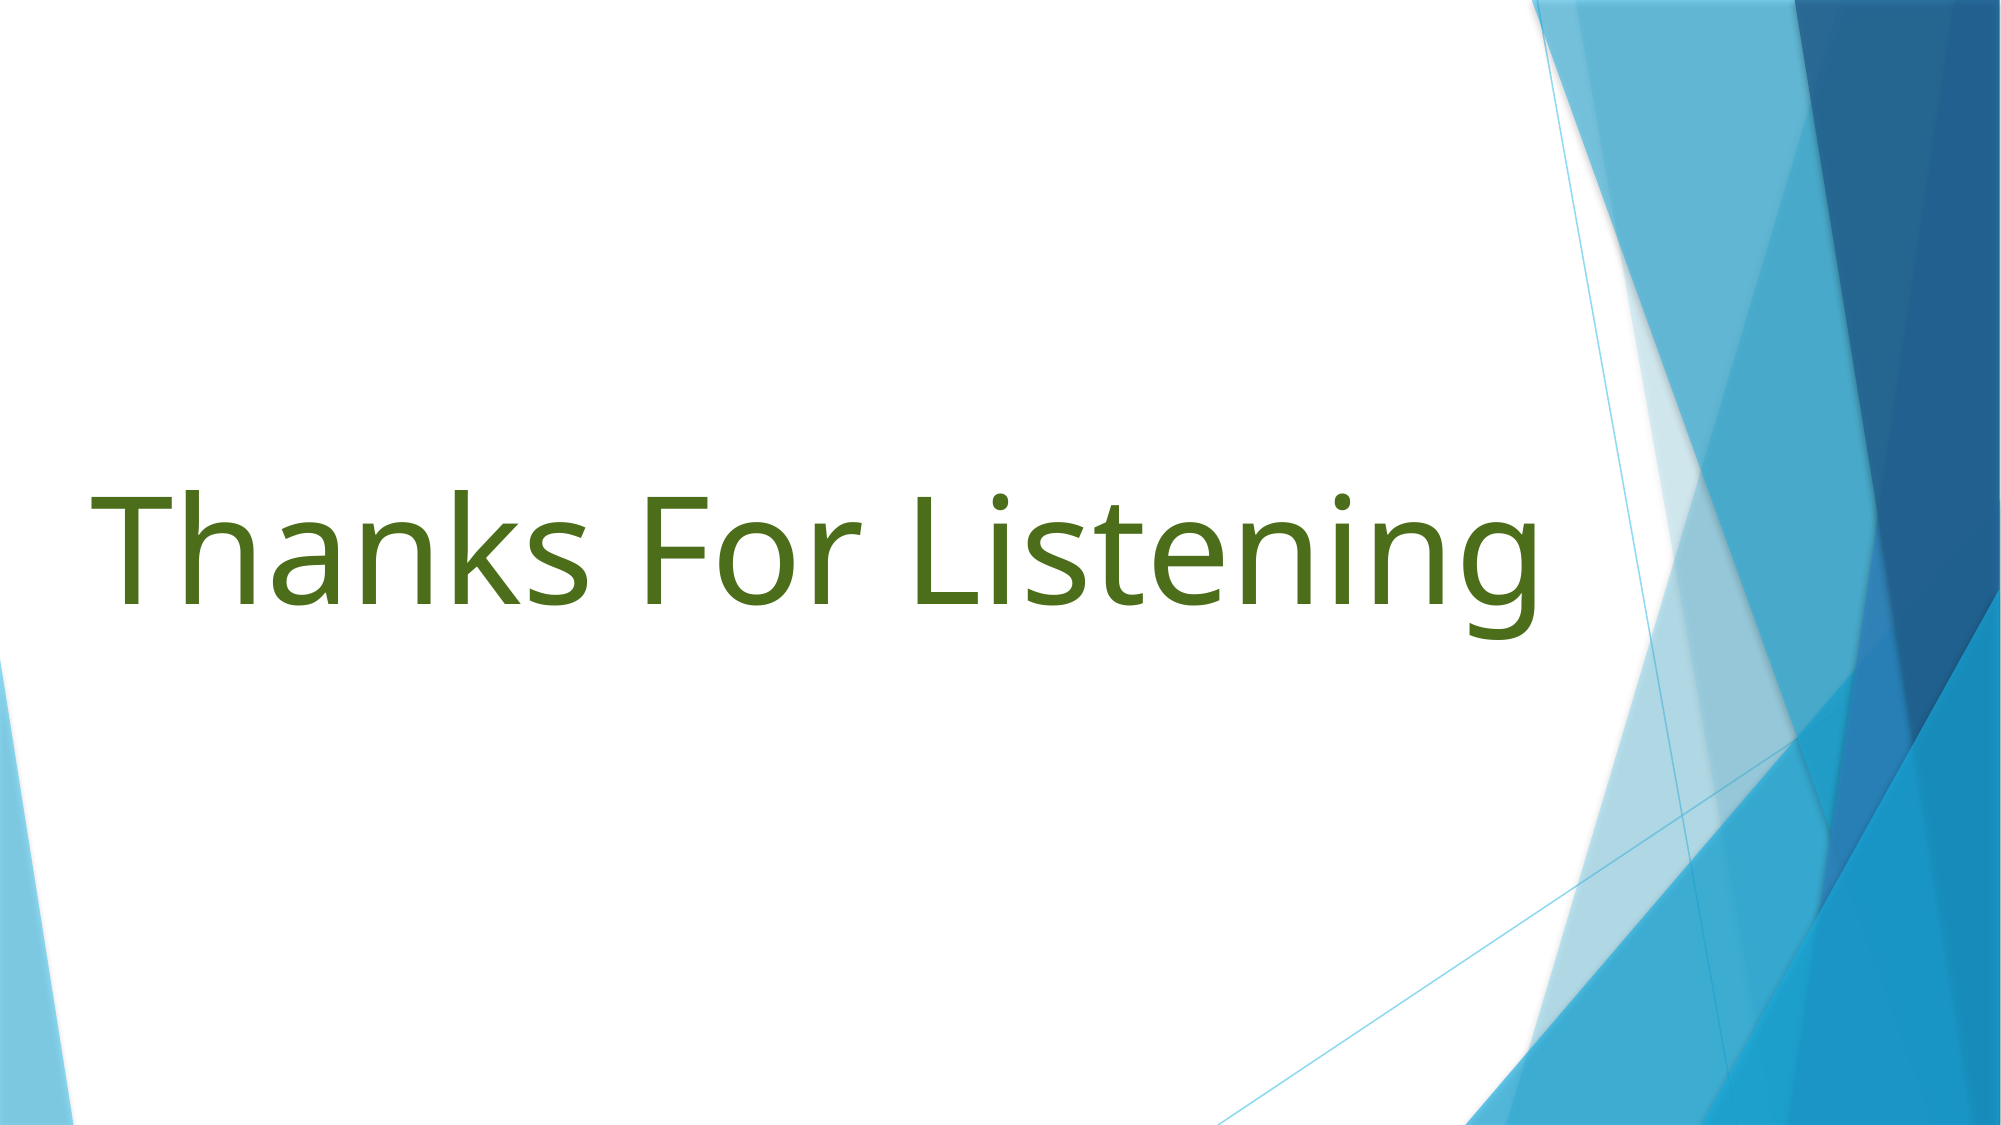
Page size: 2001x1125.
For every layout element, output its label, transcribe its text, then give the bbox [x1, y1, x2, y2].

title Thanks For Listening [75, 447, 1592, 664]
